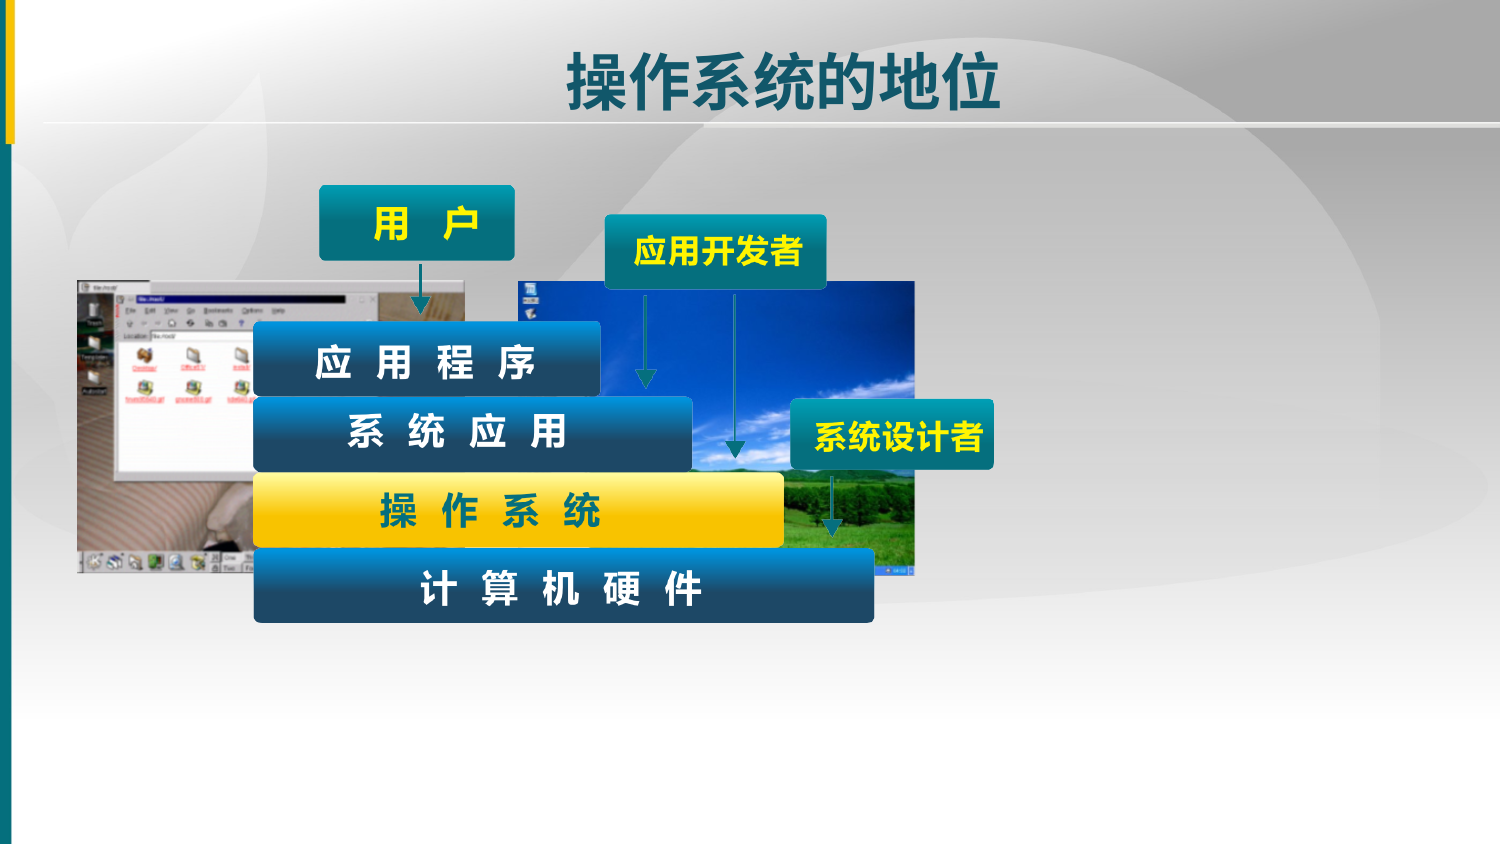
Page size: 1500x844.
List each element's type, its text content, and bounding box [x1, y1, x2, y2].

picture [0, 0, 1500, 844]
text_box 操作系统的地位 [550, 35, 1102, 125]
